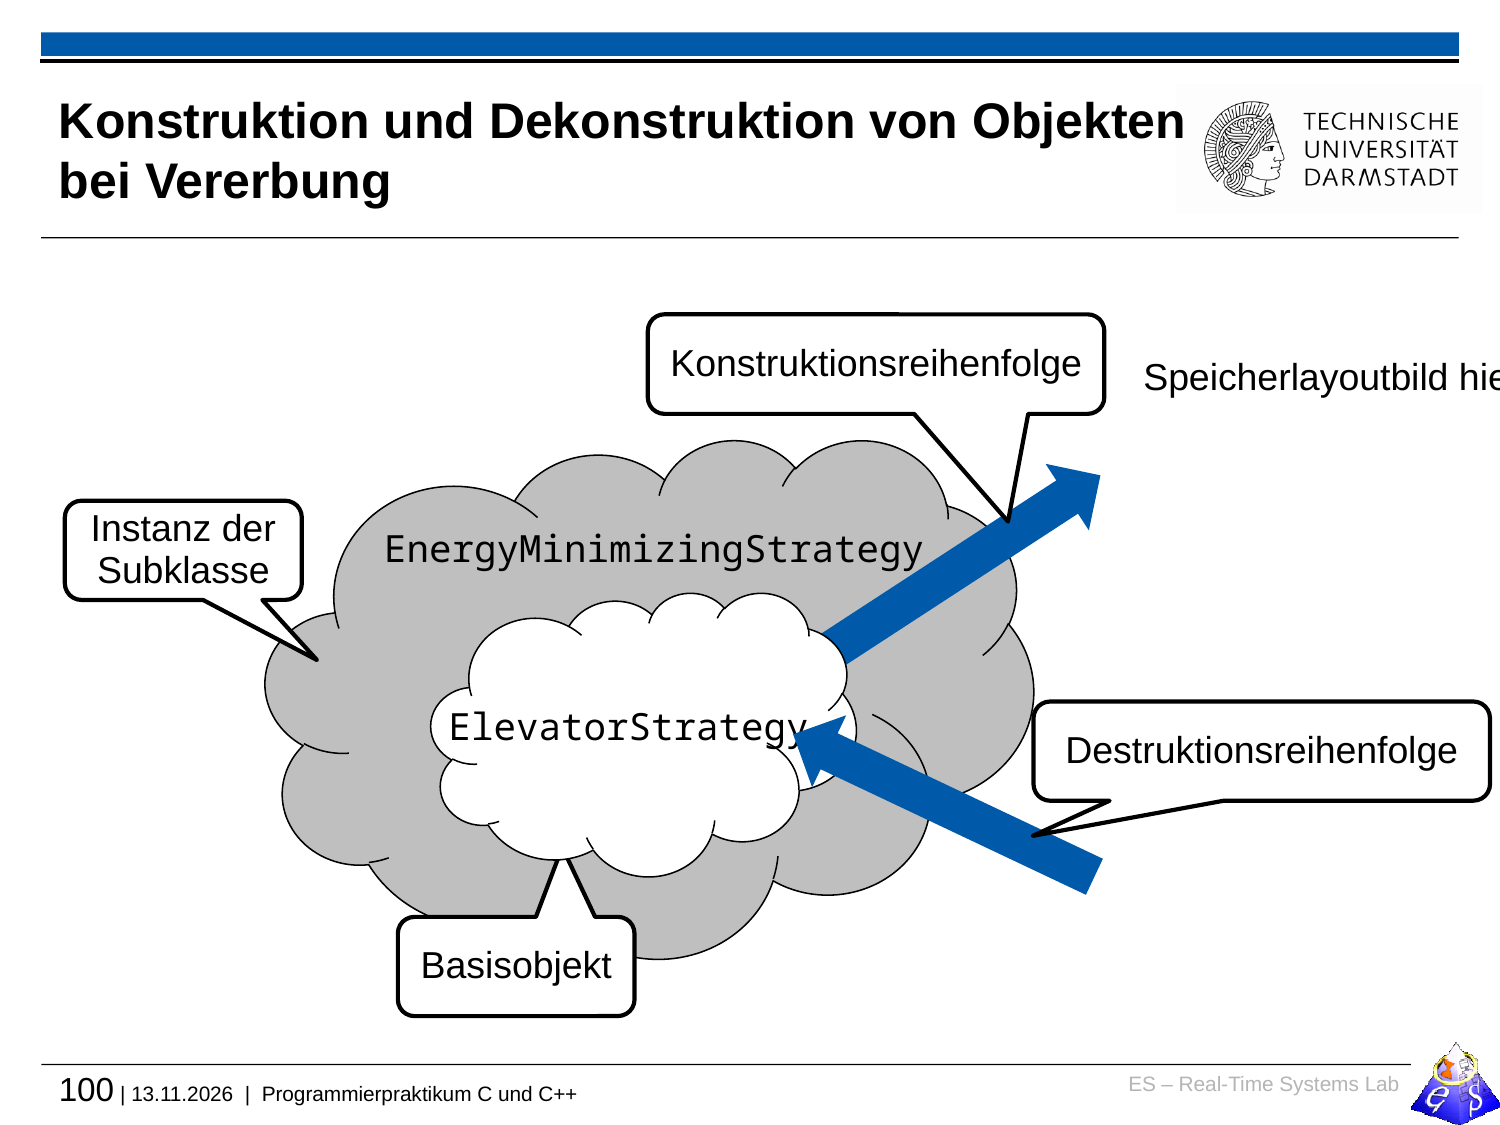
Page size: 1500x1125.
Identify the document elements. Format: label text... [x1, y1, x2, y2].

text_box [264, 440, 986, 914]
text_box [571, 777, 929, 960]
text_box [843, 558, 1034, 793]
picture [1411, 1041, 1500, 1125]
text_box EnergyMinimizingStrategy [369, 521, 939, 579]
text_box Instanz der Subklasse [62, 498, 319, 662]
text_box Basisobjekt [395, 859, 637, 1019]
text_box [793, 715, 1103, 895]
text_box [822, 463, 1101, 665]
text_box Speicherlayoutbild hier einführen [1128, 349, 1500, 407]
picture [1187, 84, 1483, 214]
title Konstruktion und Dekonstruktion von Objekten bei Vererbung [58, 80, 1187, 218]
text_box Konstruktionsreihenfolge [645, 312, 1107, 524]
text_box Destruktionsreihenfolge [1030, 699, 1493, 838]
text_box ElevatorStrategy [430, 593, 857, 877]
